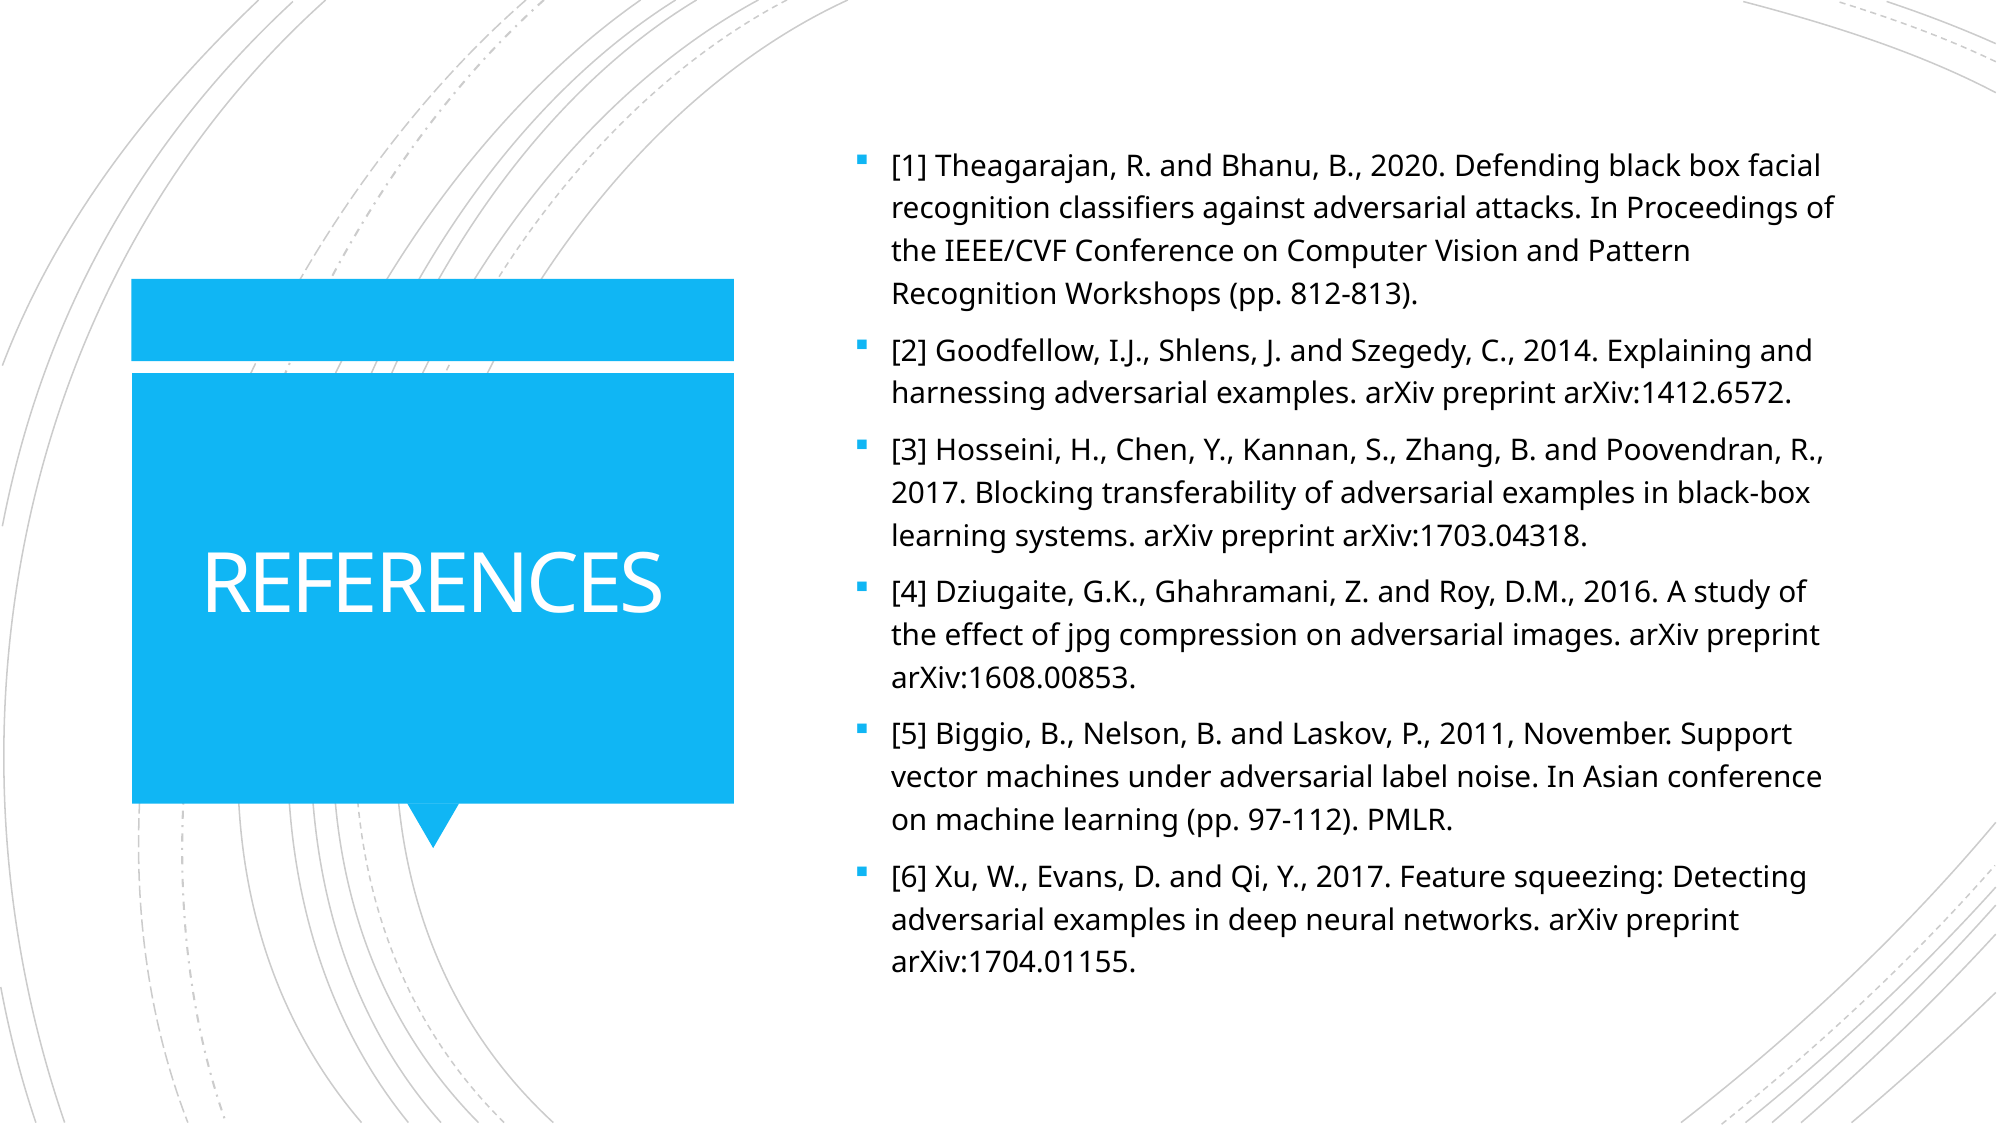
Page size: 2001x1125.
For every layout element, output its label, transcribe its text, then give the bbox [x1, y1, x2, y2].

title REFERENCES [145, 385, 720, 789]
list [1] Theagarajan, R. and Bhanu, B., 2020. Defending black box facial recognition classifiers against adversarial attacks. In Proceedings of the IEEE/CVF Conference on Computer Vision and Pattern Recognition Workshops (pp. 812-813). [2] Goodfellow, I.J., Shlens, J. and Szegedy, C., 2014. Explaining and harnessing adversarial examples. arXiv preprint arXiv:1412.6572. [3] Hosseini, H., Chen, Y., Kannan, S., Zhang, B. and Poovendran, R., 2017. Blocking transferability of adversarial examples in black-box learning systems. arXiv preprint arXiv:1703.04318. [4] Dziugaite, G.K., Ghahramani, Z. and Roy, D.M., 2016. A study of the effect of jpg compression on adversarial images. arXiv preprint arXiv:1608.00853. [5] Biggio, B., Nelson, B. and Laskov, P., 2011, November. Support vector machines under adversarial label noise. In Asian conference on machine learning (pp. 97-112). PMLR. [6] Xu, W., Evans, D. and Qi, Y., 2017. Feature squeezing: Detecting adversarial examples in deep neural networks. arXiv preprint arXiv:1704.01155. [839, 131, 1871, 993]
